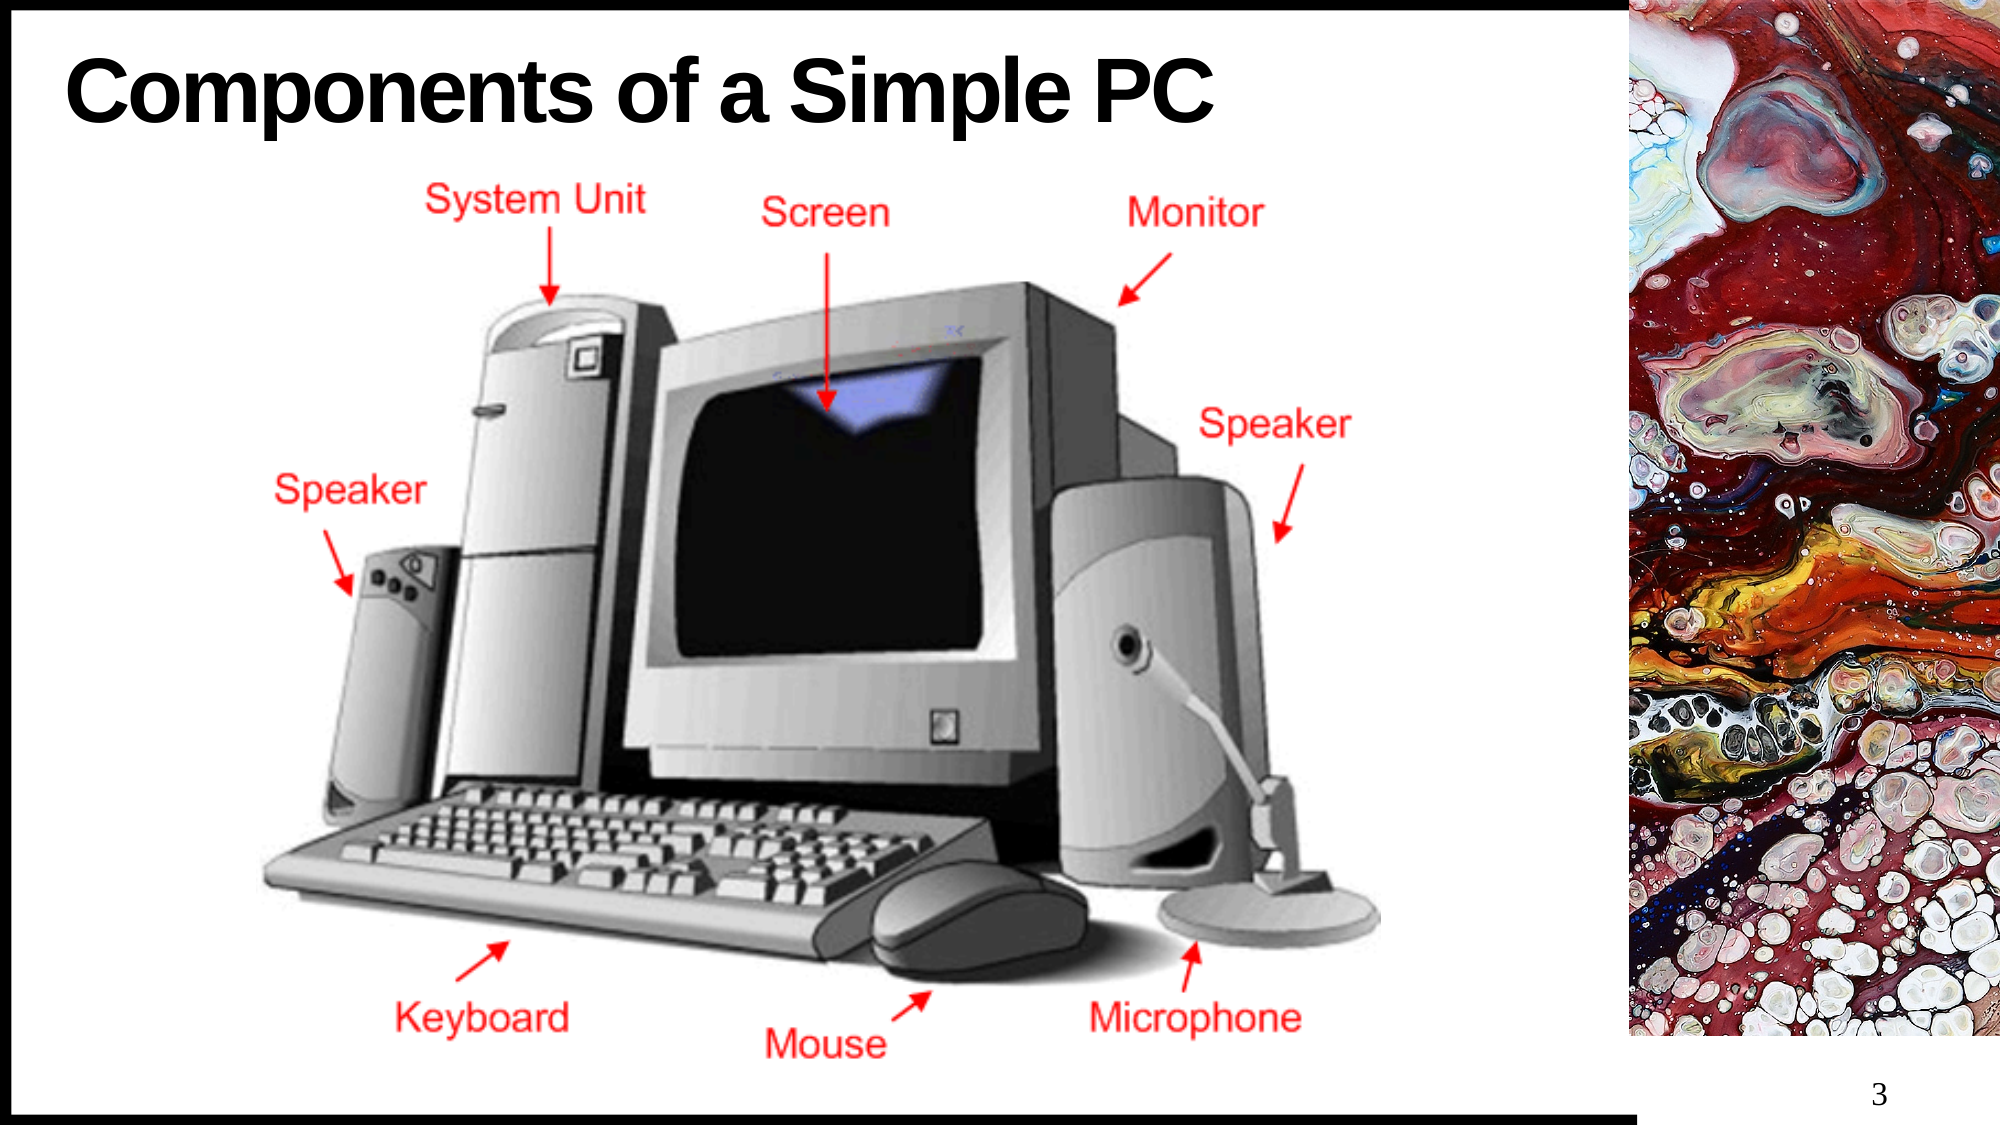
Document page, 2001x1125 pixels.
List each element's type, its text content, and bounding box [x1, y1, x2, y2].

picture [1629, 0, 2000, 1036]
slide_number 3 [1856, 1069, 1903, 1115]
picture [256, 170, 1381, 1070]
title Components of a Simple PC [64, 37, 1573, 149]
